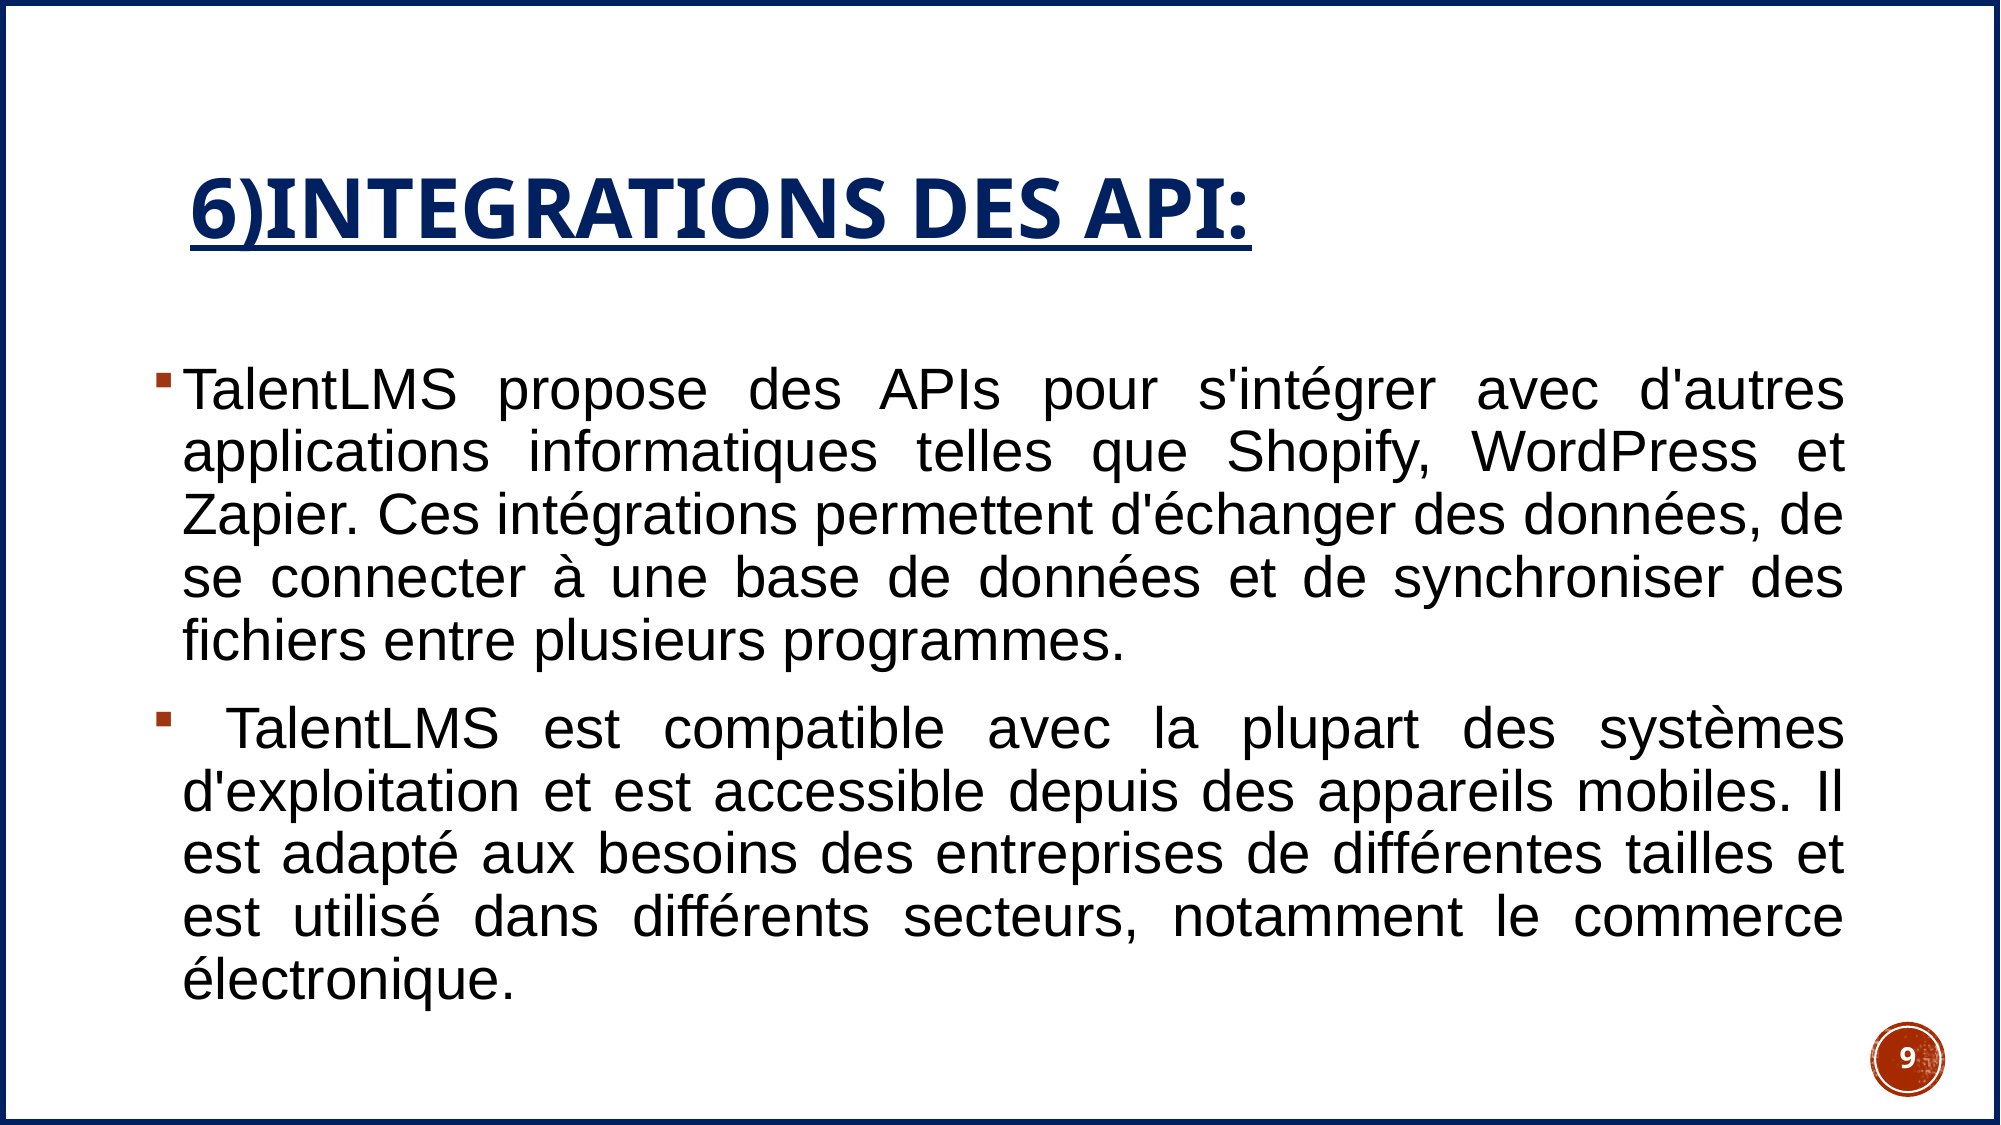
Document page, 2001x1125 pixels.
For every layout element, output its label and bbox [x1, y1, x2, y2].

text_box [0, 0, 2000, 1125]
